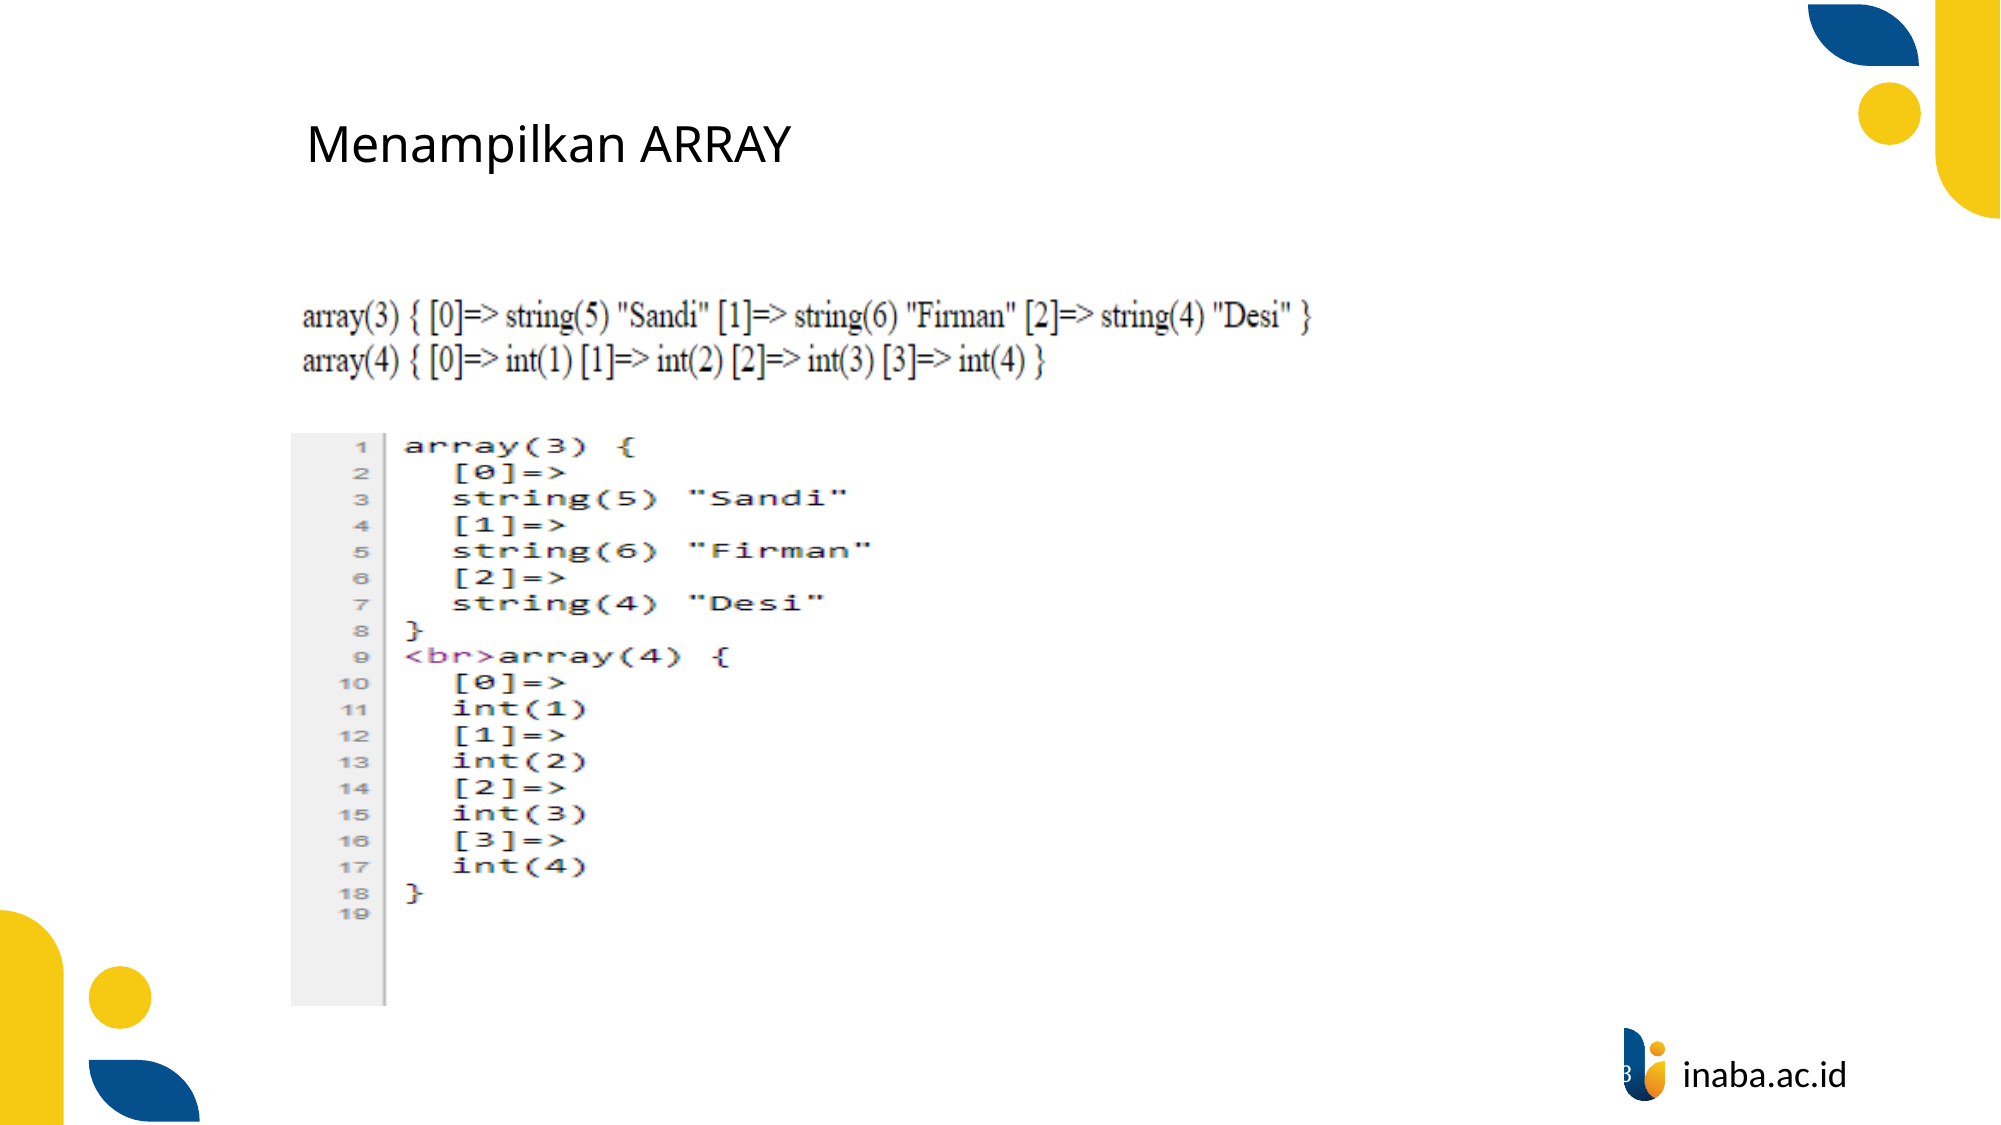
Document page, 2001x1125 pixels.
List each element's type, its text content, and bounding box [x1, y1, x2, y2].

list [291, 277, 1437, 433]
title Menampilkan ARRAY [291, 82, 1647, 211]
slide_number 23 [1465, 1042, 1647, 1103]
picture [291, 433, 1437, 1006]
picture [1624, 1028, 1665, 1101]
